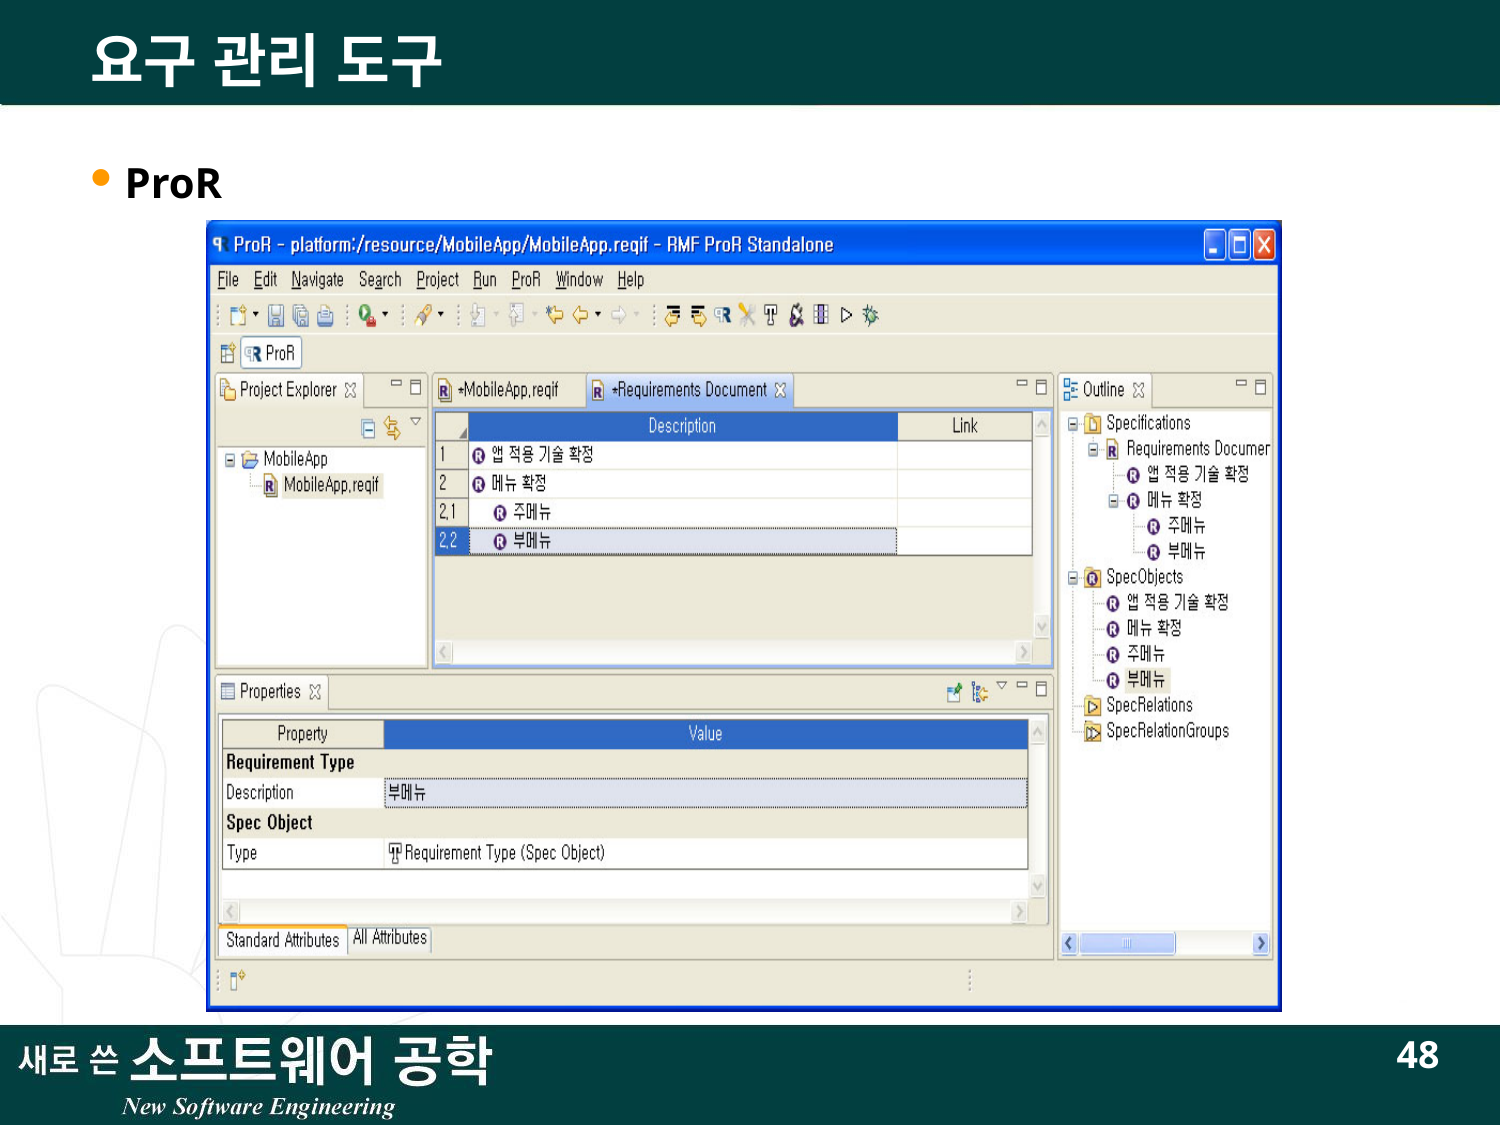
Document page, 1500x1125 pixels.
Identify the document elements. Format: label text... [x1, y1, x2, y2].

text_box [0, 0, 1500, 75]
title 요구 관리 도구 [74, 75, 1426, 106]
list ProR [74, 148, 1426, 1006]
picture [0, 75, 1500, 1125]
slide_number 48 [1104, 1023, 1455, 1102]
